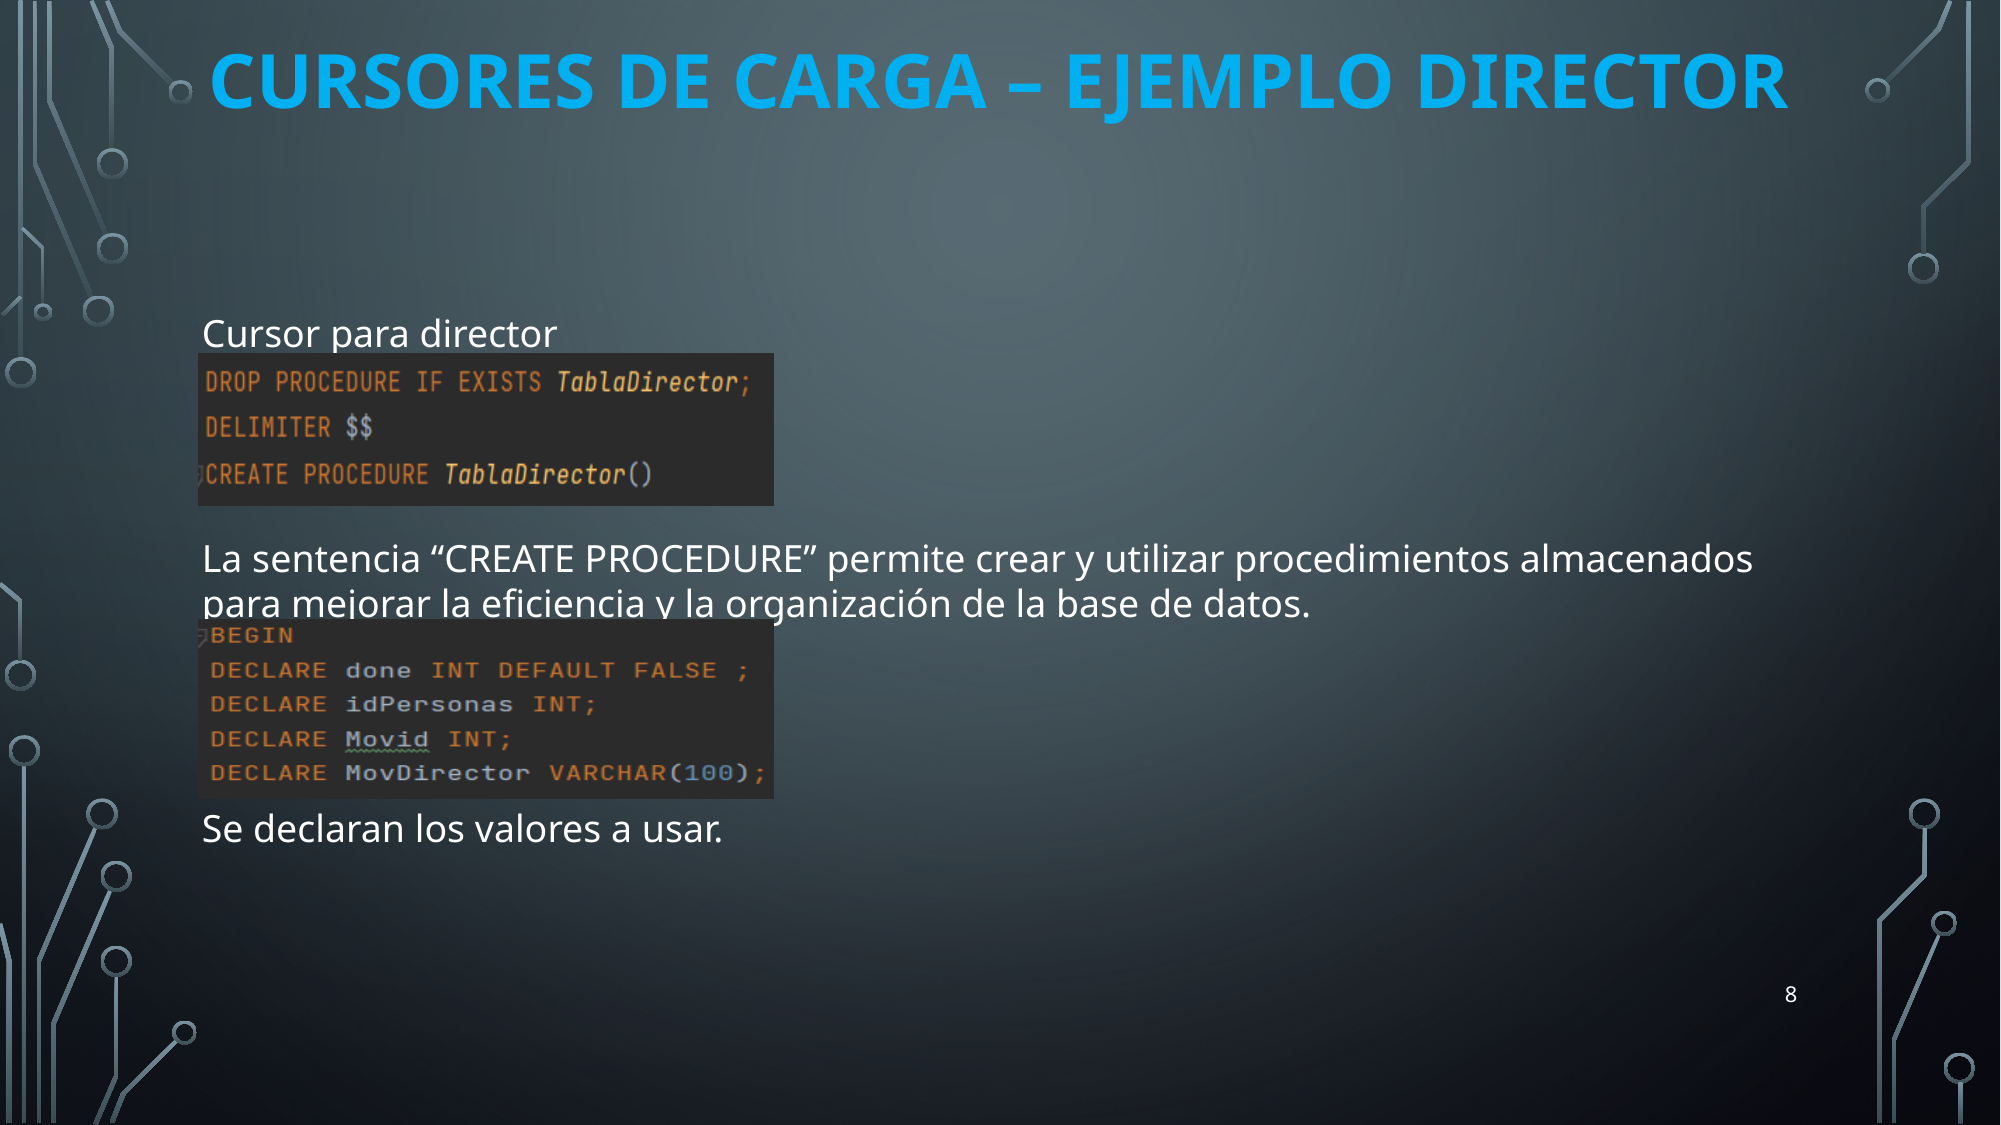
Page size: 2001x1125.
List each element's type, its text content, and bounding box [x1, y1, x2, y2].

slide_number 8 [1685, 965, 1813, 1025]
title CURSORES DE CARGA – EJEMPLO DIRECTOR [187, 0, 1813, 175]
text_box Cursor para director La sentencia “CREATE PROCEDURE” permite crear y utilizar procedimientos almacenados para mejorar la eficiencia y la organización de la base de datos. Se declaran los valores a usar. [187, 302, 1820, 902]
picture [198, 353, 774, 507]
picture [198, 618, 774, 800]
